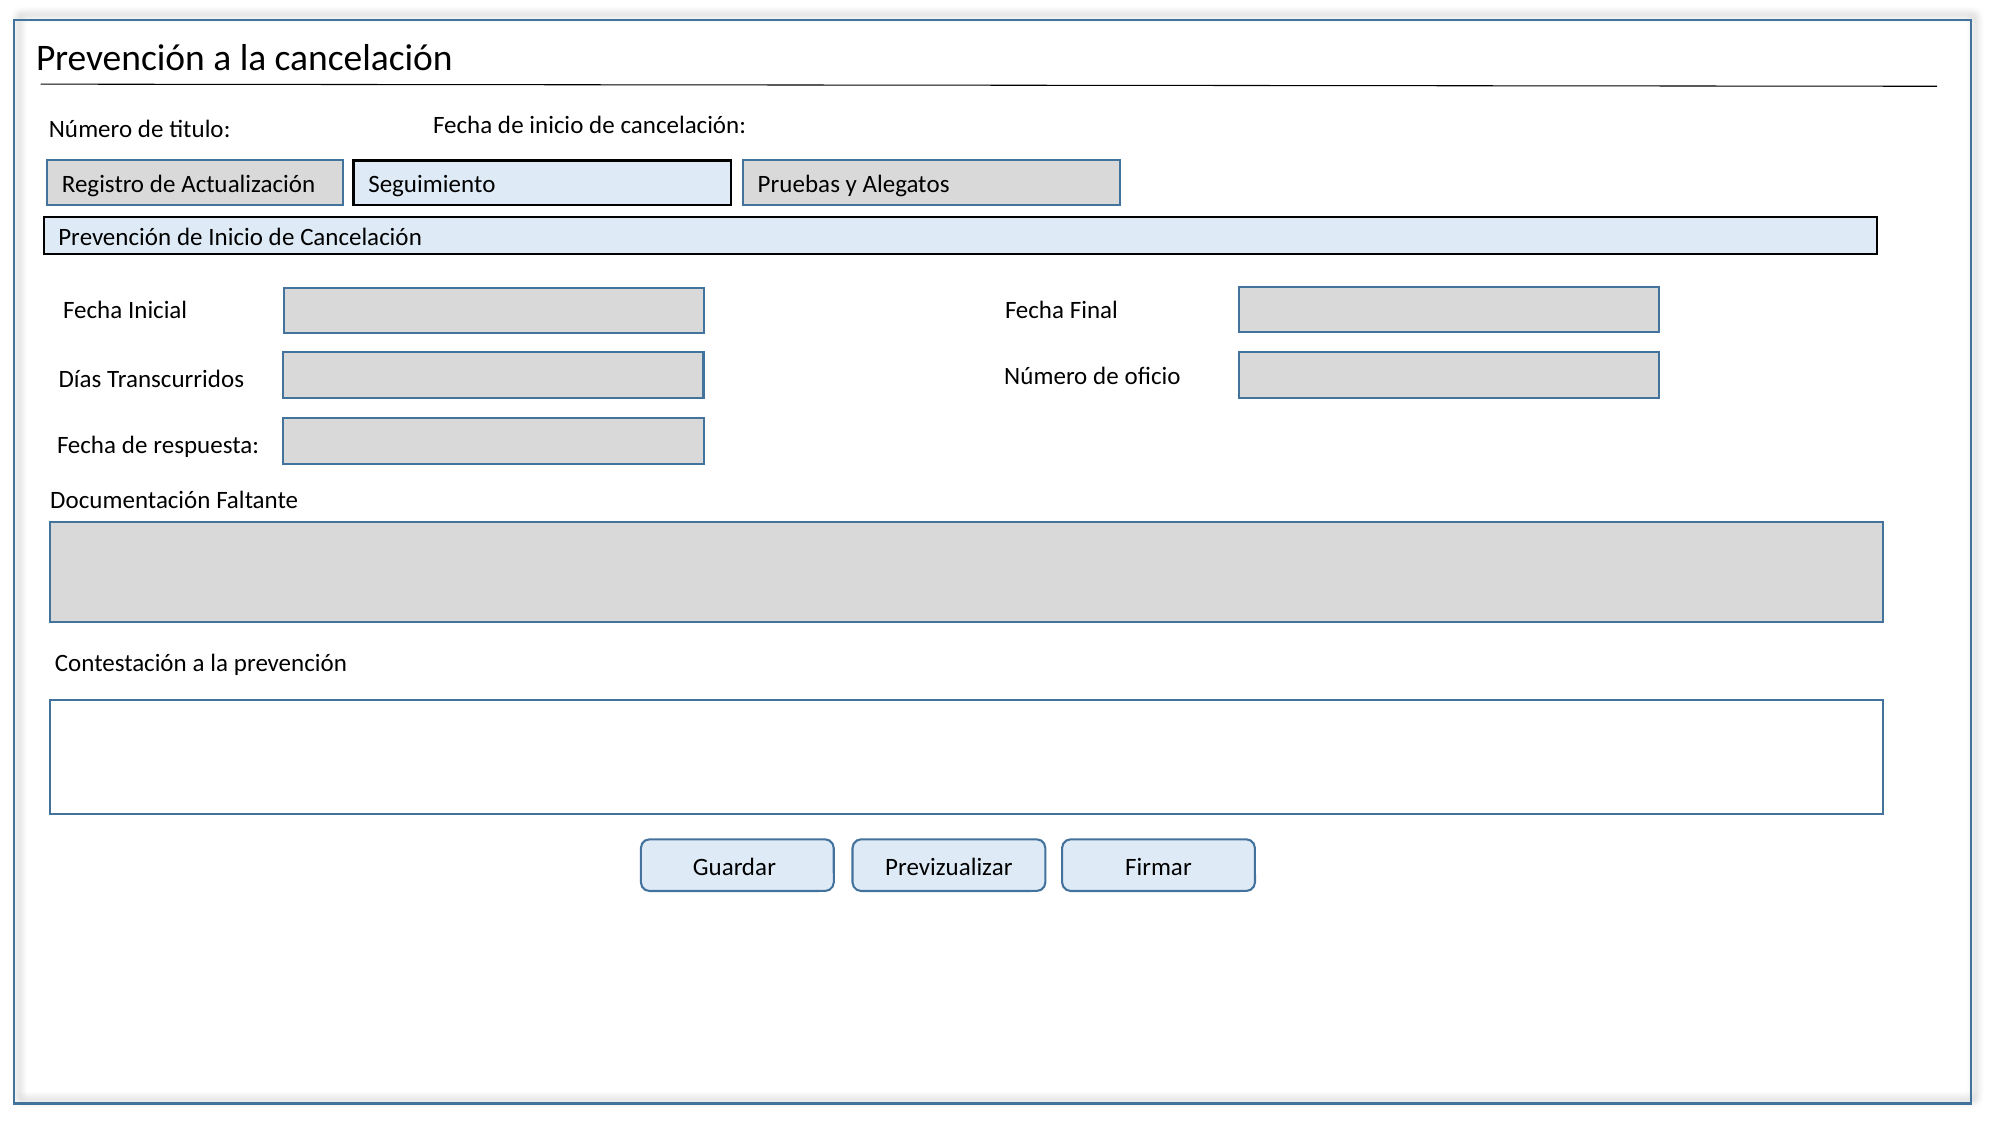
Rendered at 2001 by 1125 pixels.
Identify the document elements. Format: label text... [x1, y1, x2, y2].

text_box [13, 19, 1972, 1105]
text_box [1238, 351, 1660, 399]
text_box Documentación Faltante [35, 476, 637, 551]
text_box Prevención a la cancelación [21, 25, 789, 86]
text_box Contestación a la prevención [40, 639, 641, 685]
text_box Seguimiento [352, 159, 732, 206]
text_box [283, 287, 705, 334]
text_box [49, 521, 1884, 623]
text_box Fecha de respuesta: [42, 420, 549, 466]
text_box Firmar [1061, 838, 1257, 893]
text_box Número de oficio [989, 352, 1238, 397]
text_box [1238, 286, 1660, 333]
text_box Prevención de Inicio de Cancelación [43, 216, 1878, 255]
text_box Registro de Actualización [46, 159, 344, 206]
text_box [282, 417, 705, 465]
text_box Número de titulo: [34, 104, 288, 150]
text_box Guardar [639, 838, 835, 893]
text_box [49, 699, 1884, 815]
text_box Fecha de inicio de cancelación: [418, 101, 854, 146]
text_box Pruebas y Alegatos [742, 159, 1121, 206]
text_box Días Transcurridos [43, 354, 550, 400]
text_box [282, 351, 705, 399]
text_box Fecha Inicial [48, 286, 554, 332]
text_box Previzualizar [851, 838, 1047, 893]
text_box Fecha Final [990, 286, 1230, 332]
